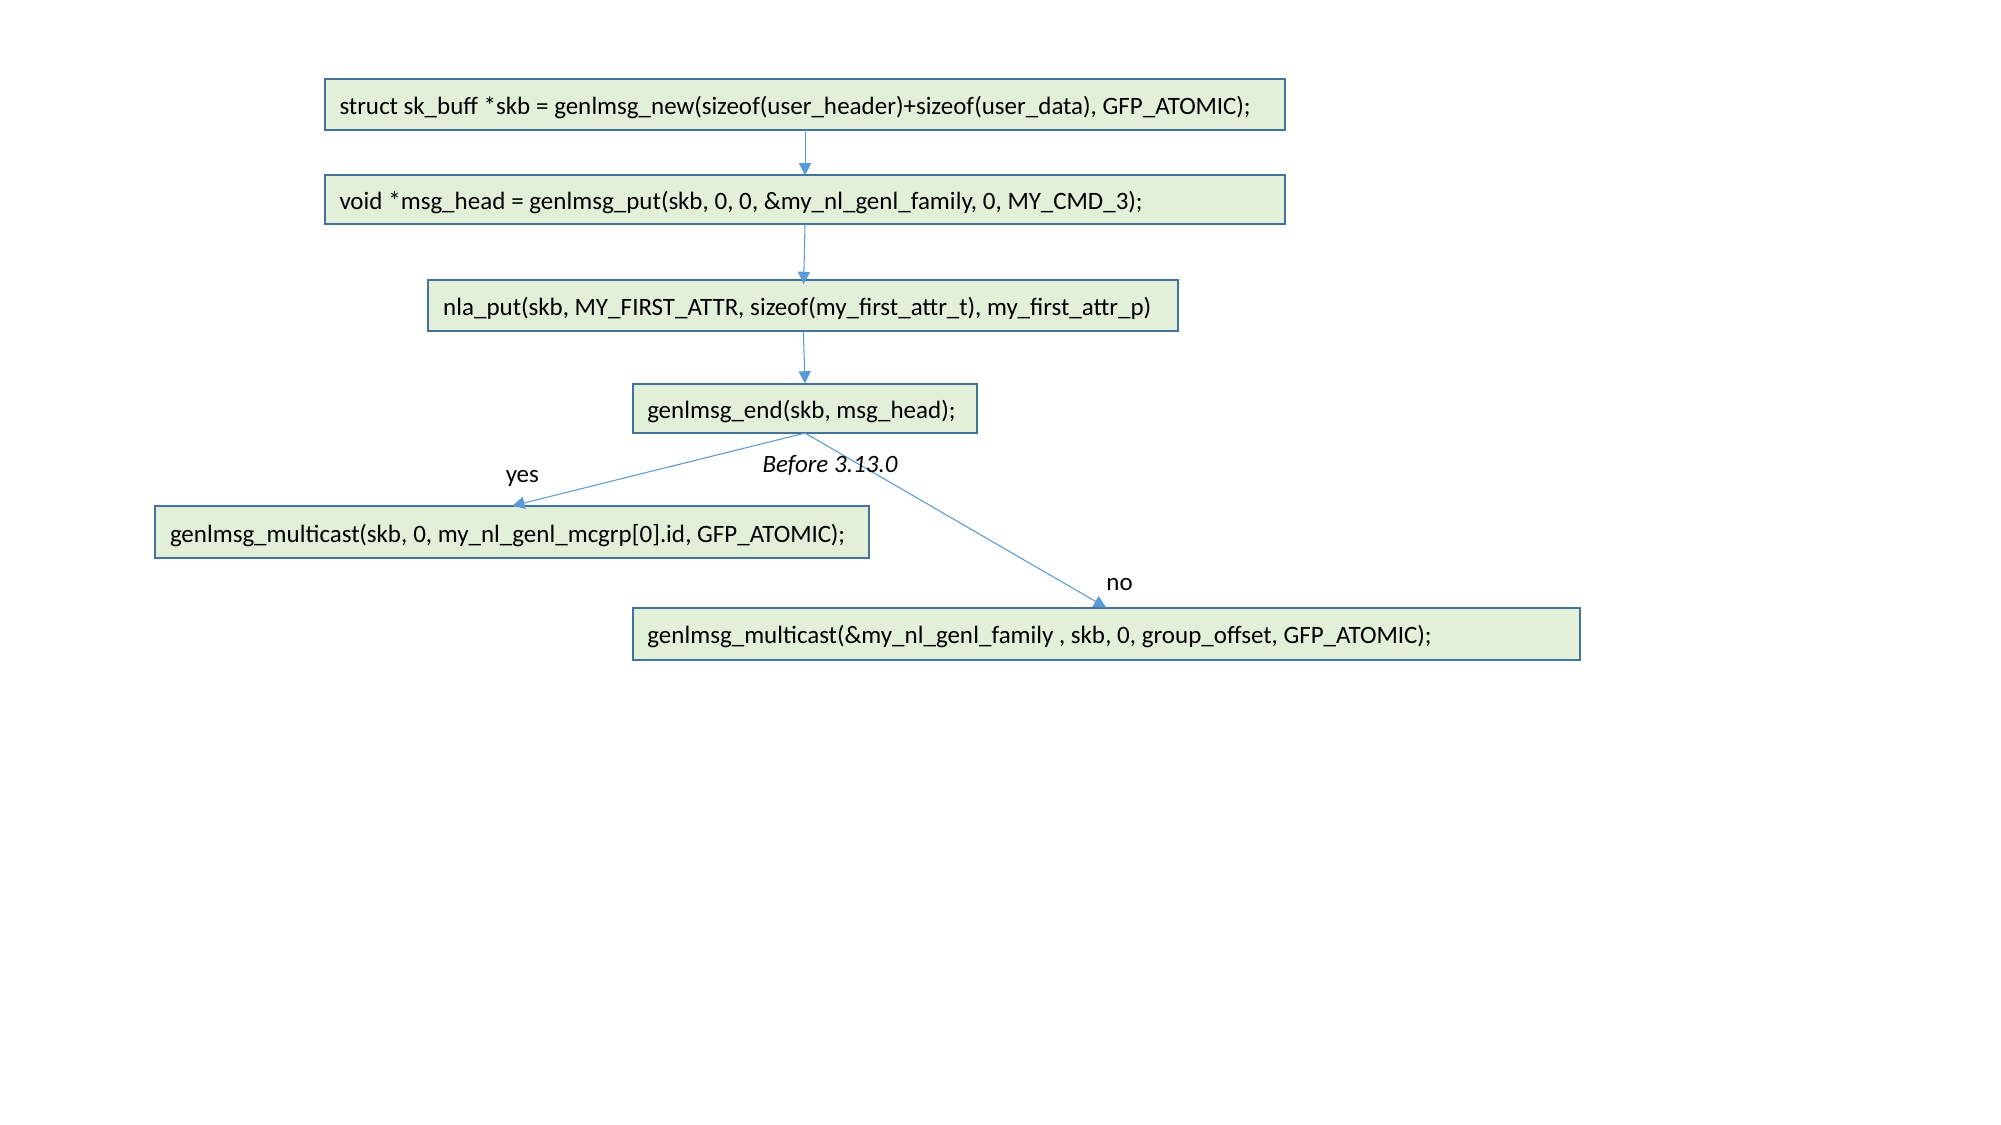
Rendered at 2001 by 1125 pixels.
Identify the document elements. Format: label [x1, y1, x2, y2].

text_box [154, 78, 1581, 661]
